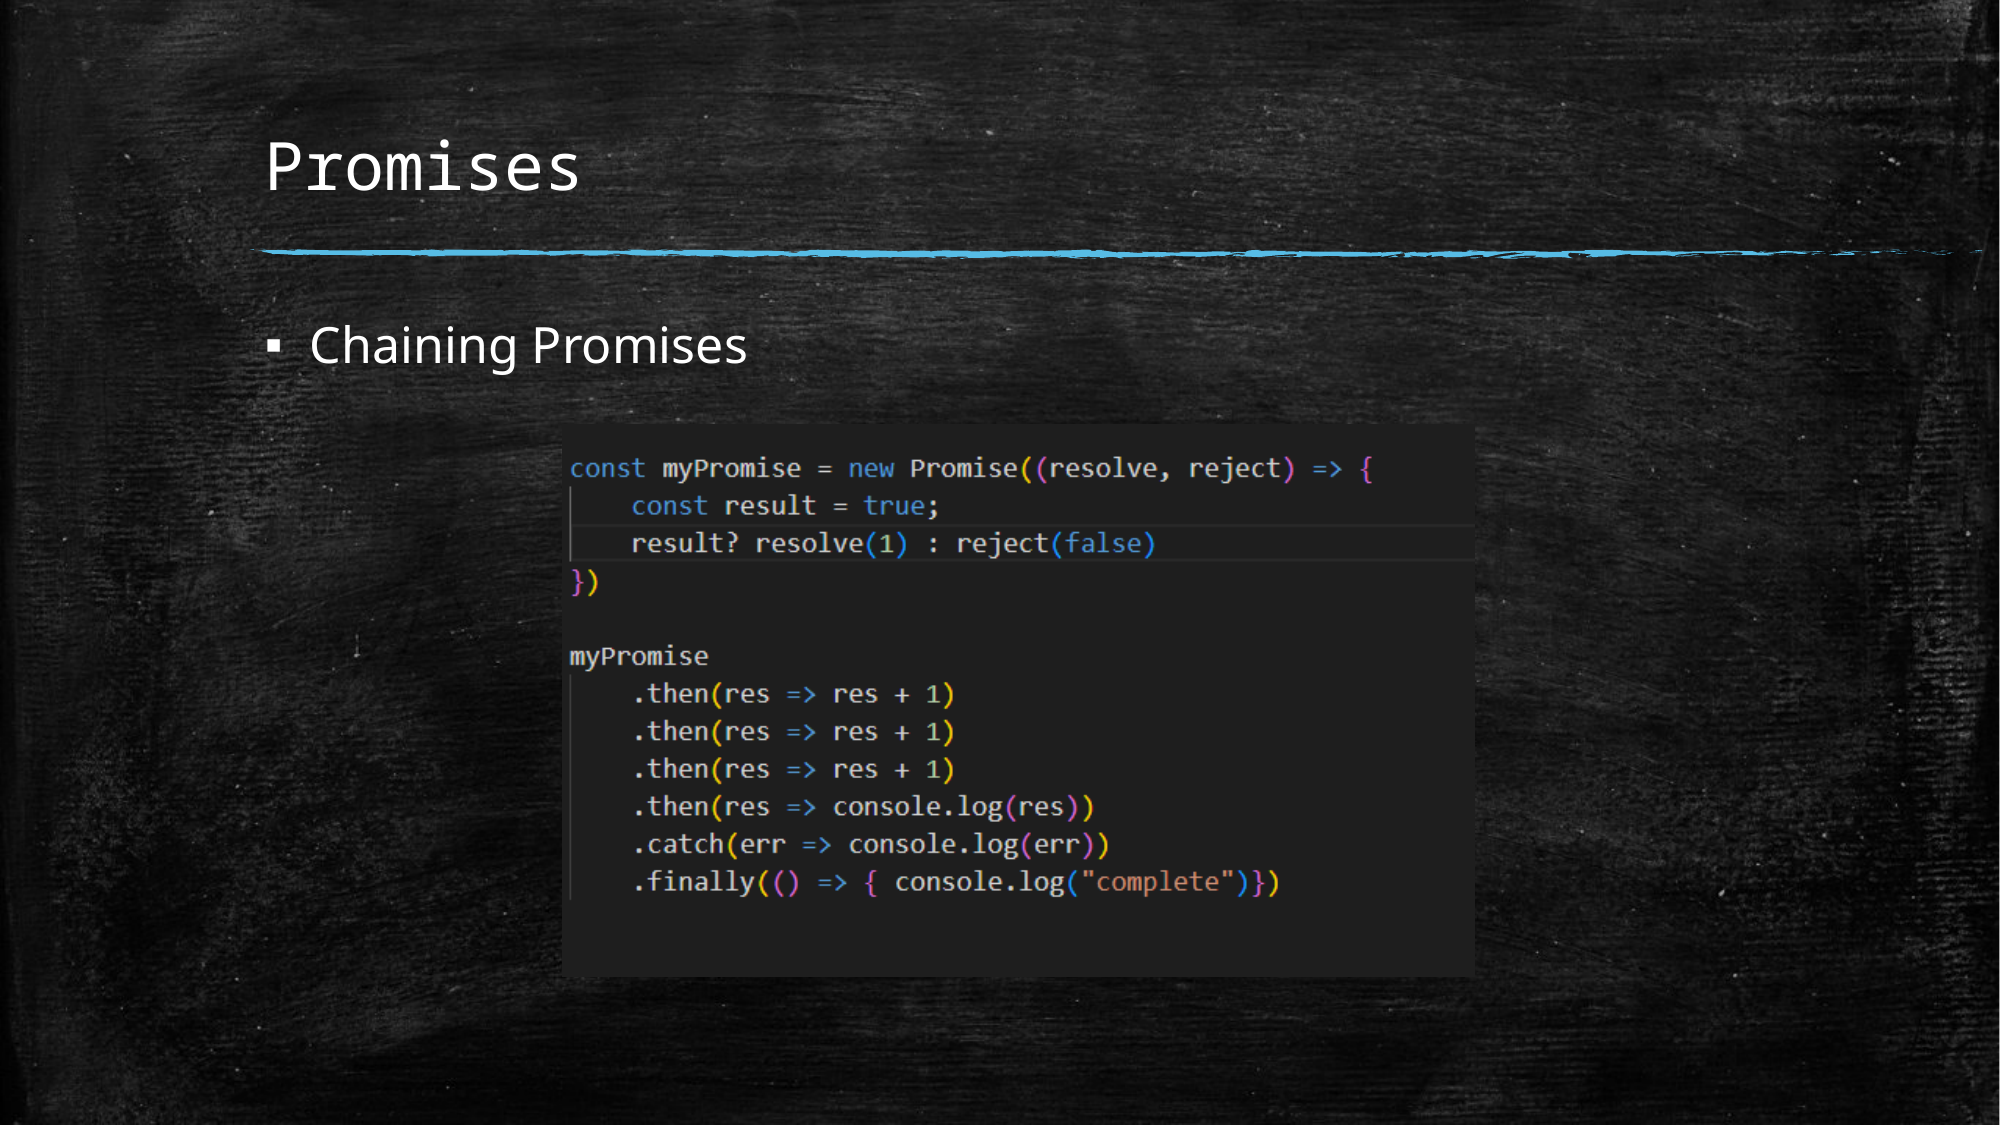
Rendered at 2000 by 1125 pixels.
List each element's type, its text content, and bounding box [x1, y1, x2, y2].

title Promises [249, 45, 1750, 213]
picture [562, 424, 1475, 977]
list Chaining Promises [249, 312, 1750, 1013]
